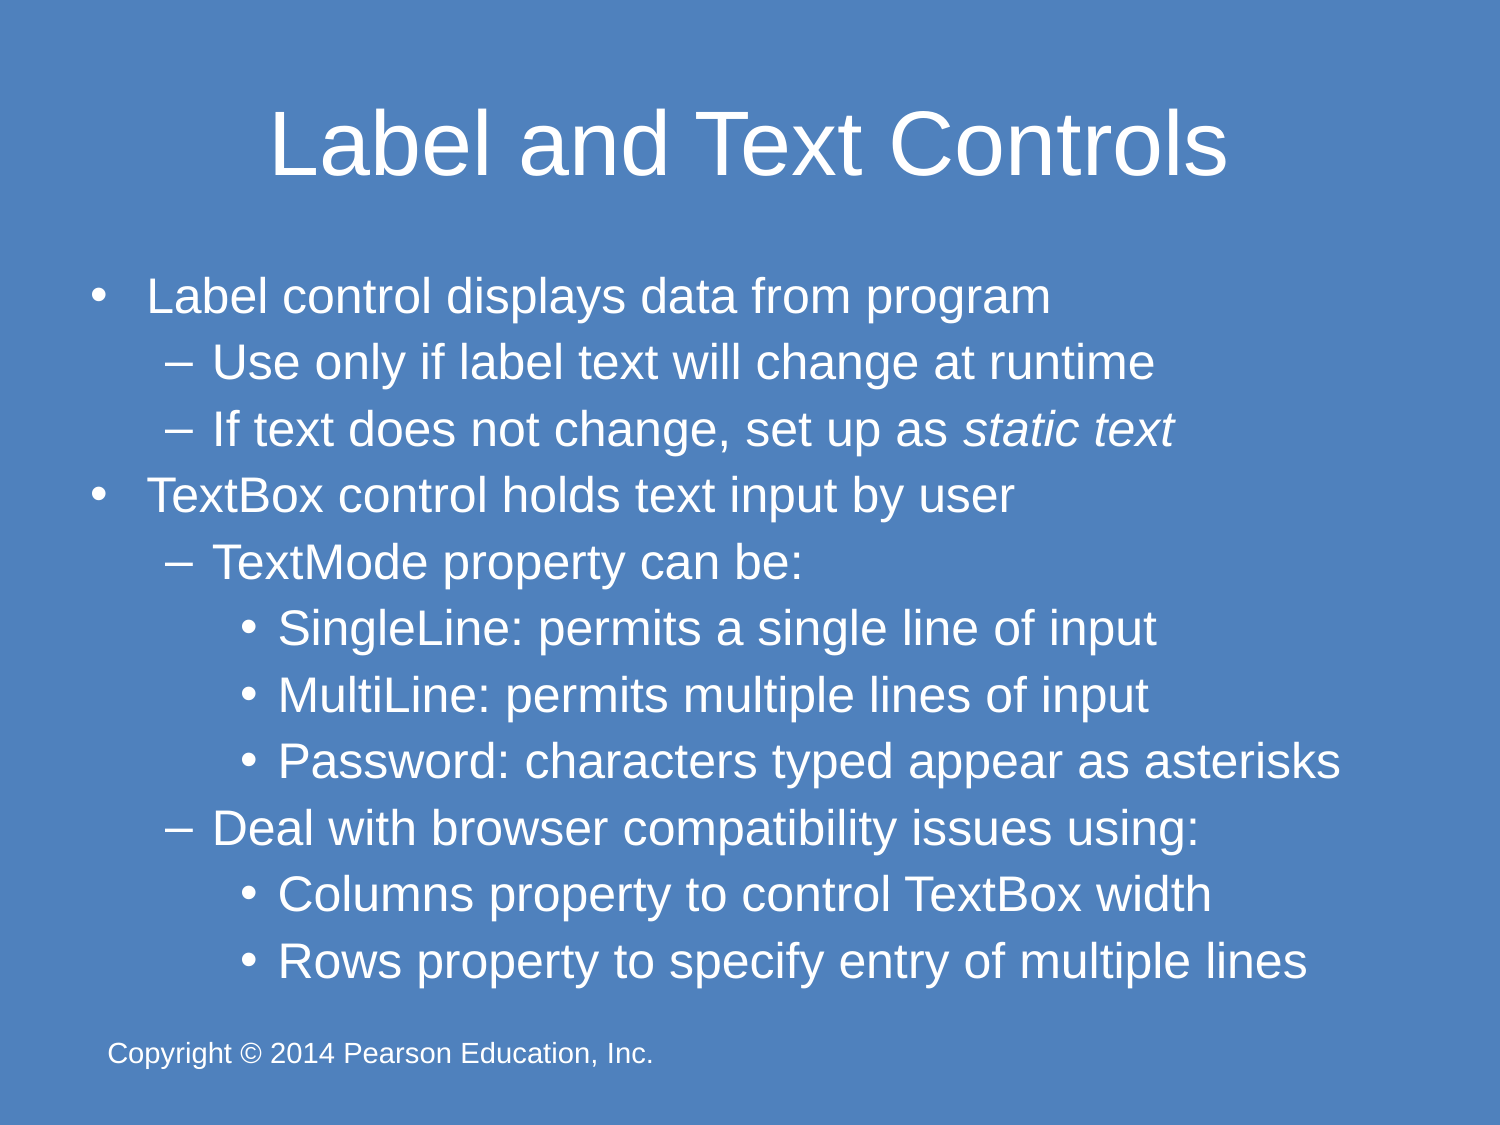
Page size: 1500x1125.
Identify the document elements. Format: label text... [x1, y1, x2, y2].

list Label control displays data from program Use only if label text will change at runtime If text does not change, set up as static text TextBox control holds text input by user TextMode property can be: SingleLine: permits a single line of input MultiLine: permits multiple lines of input Password: characters typed appear as asterisks Deal with browser compatibility issues using: Columns property to control TextBox width Rows property to specify entry of multiple lines [75, 262, 1425, 1005]
title Label and Text Controls [75, 45, 1425, 233]
